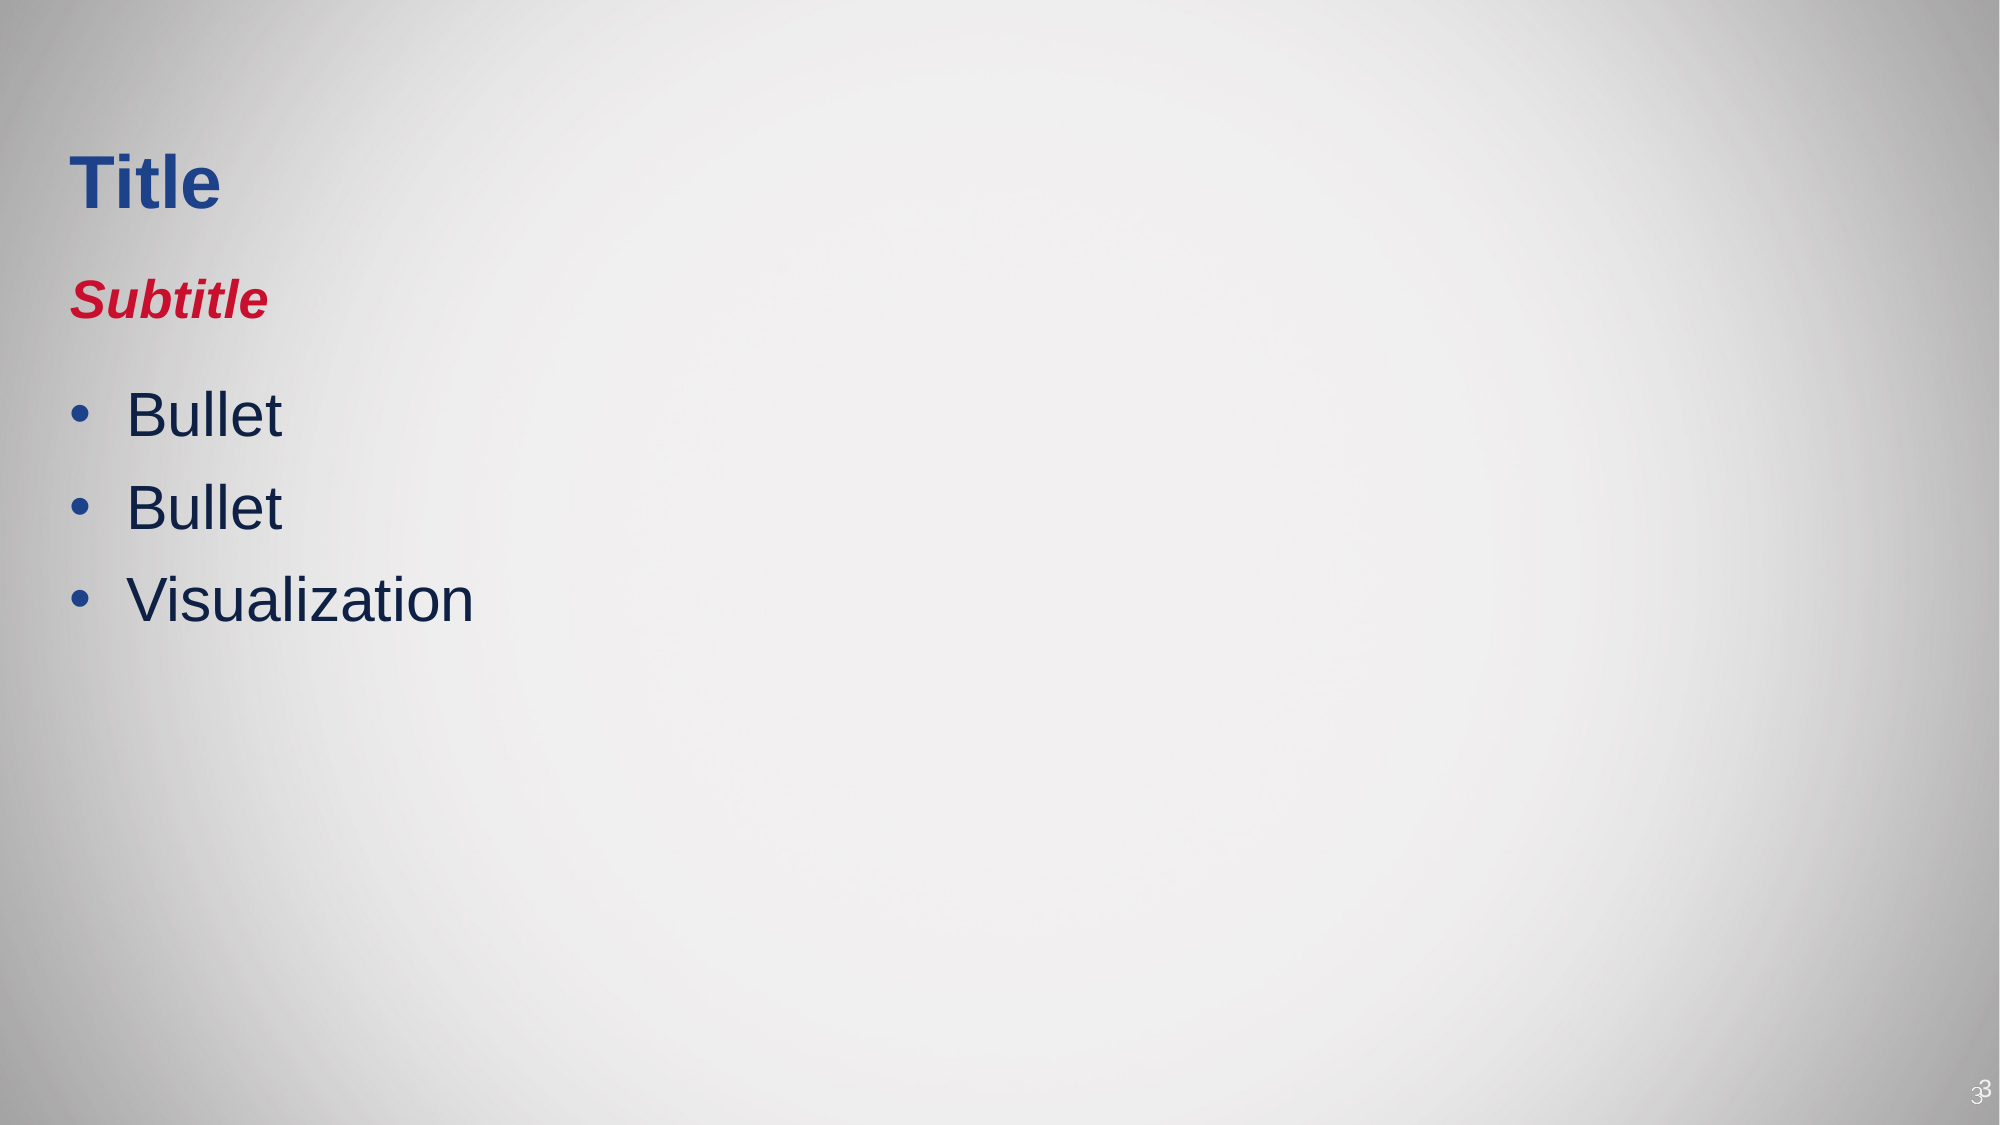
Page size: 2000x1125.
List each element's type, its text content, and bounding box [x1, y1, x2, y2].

title Title [39, 74, 1681, 229]
list Bullet Bullet Visualization [39, 376, 1358, 737]
list Subtitle [39, 264, 1484, 376]
text_box 3 [1532, 1065, 2000, 1125]
picture [0, 0, 2000, 1125]
